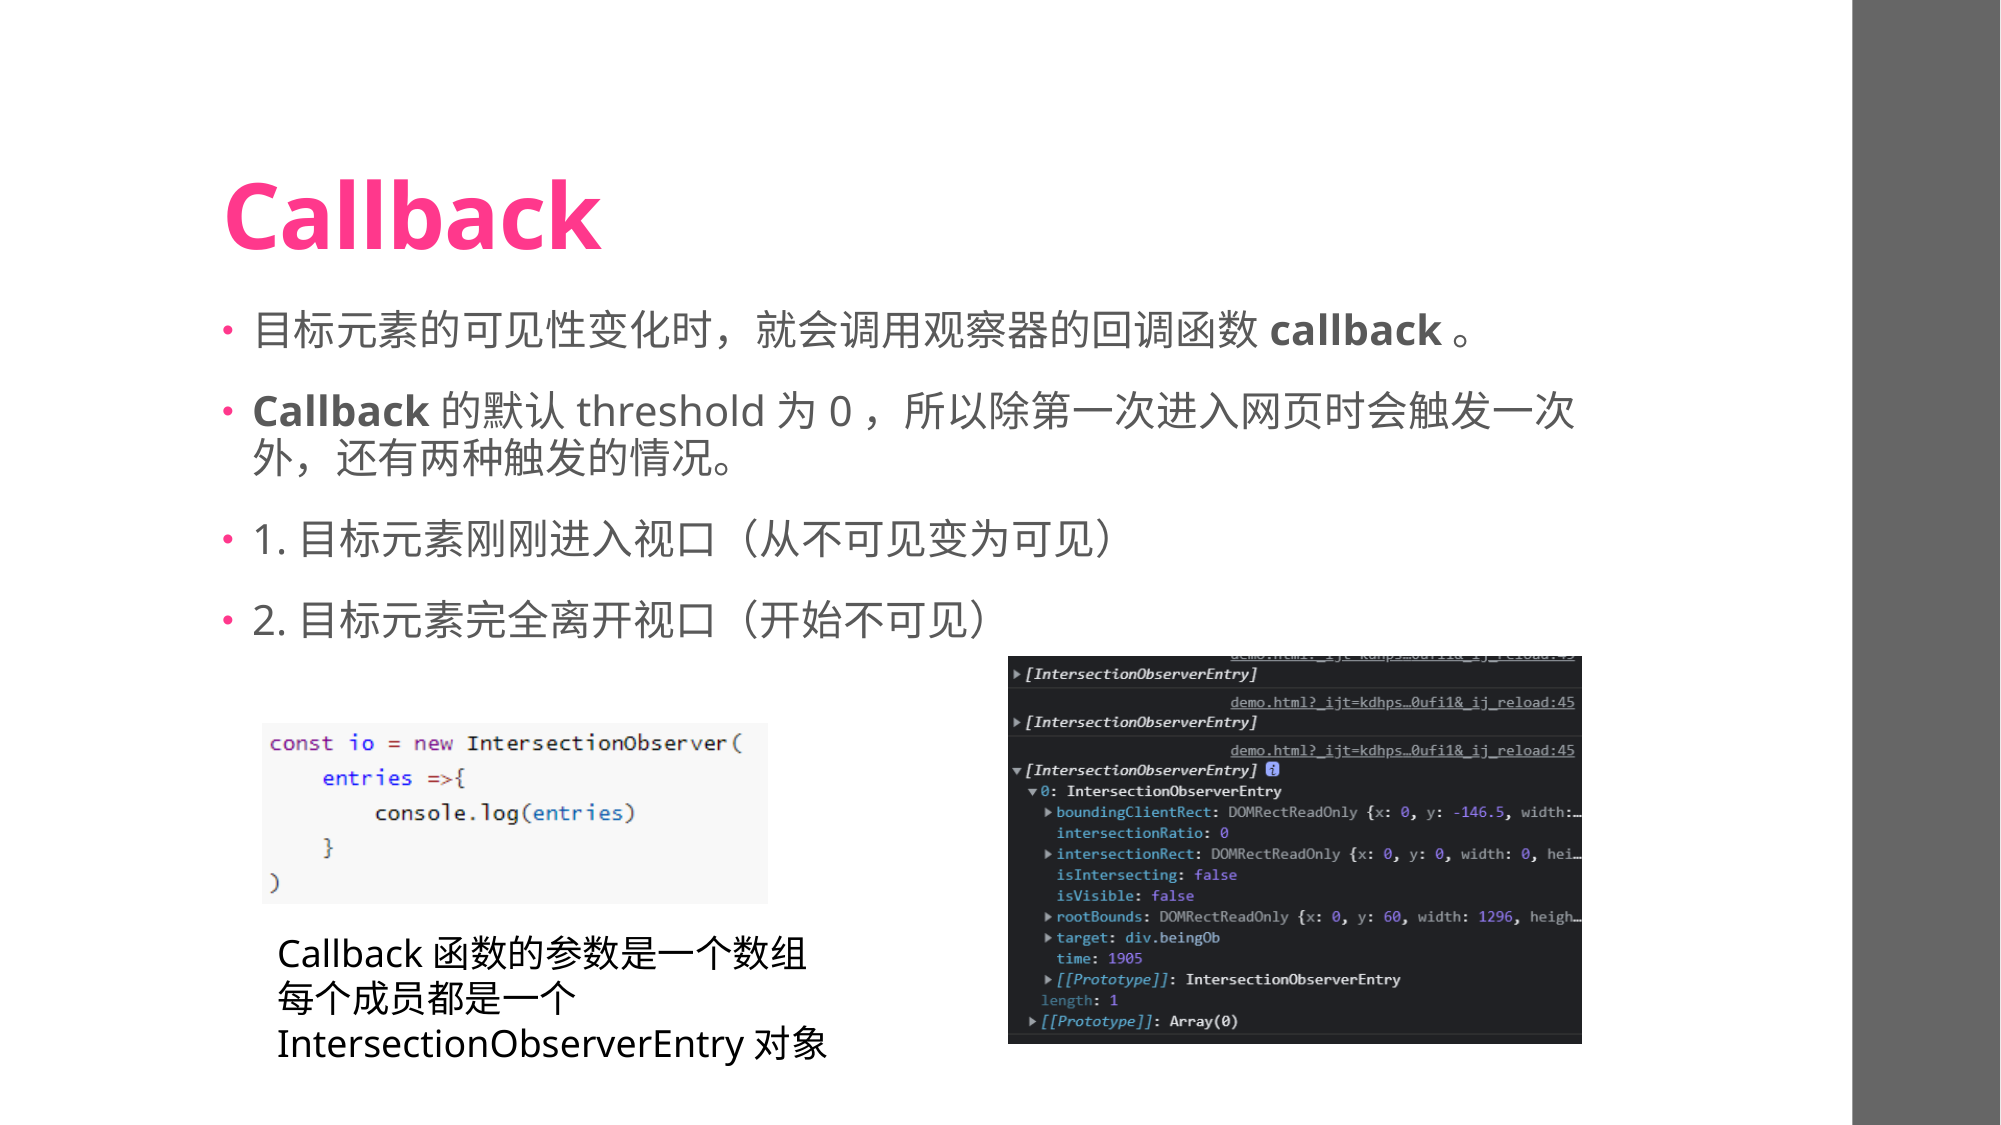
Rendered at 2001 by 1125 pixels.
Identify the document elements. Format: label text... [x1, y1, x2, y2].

picture [262, 722, 769, 904]
picture [1007, 656, 1582, 1044]
list 目标元素的可见性变化时，就会调用观察器的回调函数callback。 Callback的默认threshold为0，所以除第一次进入网页时会触发一次外，还有两种触发的情况。 1.目标元素刚刚进入视口（从不可见变为可见） 2.目标元素完全离开视口（开始不可见） [206, 299, 1617, 1014]
text_box Callback函数的参数是一个数组 每个成员都是一个IntersectionObserverEntry对象 [262, 922, 957, 1073]
title Callback [206, 43, 1797, 278]
